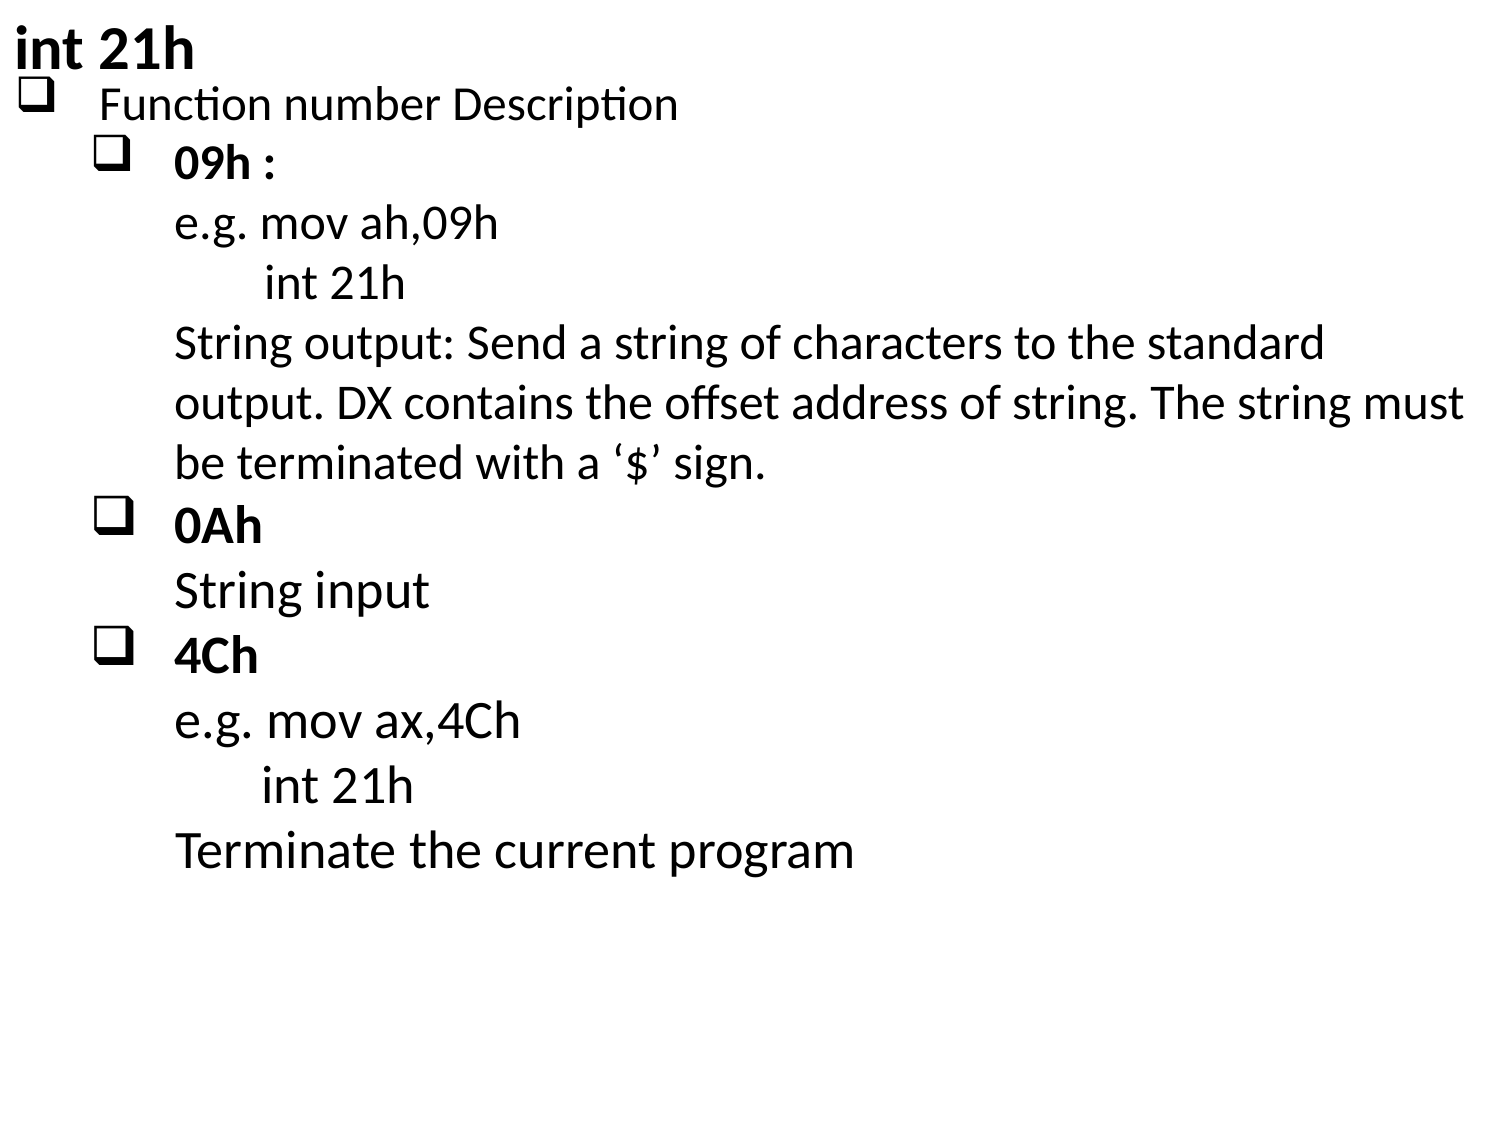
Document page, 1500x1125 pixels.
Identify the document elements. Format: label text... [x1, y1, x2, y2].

text_box Function number Description 09h : e.g. mov ah,09h int 21h String output: Send a string of characters to the standard output. DX contains the offset address of string. The string must be terminated with a ‘$’ sign. 0Ah String input 4Ch e.g. mov ax,4Ch int 21h Terminate the current program [0, 63, 1500, 887]
text_box int 21h [0, 0, 1500, 63]
